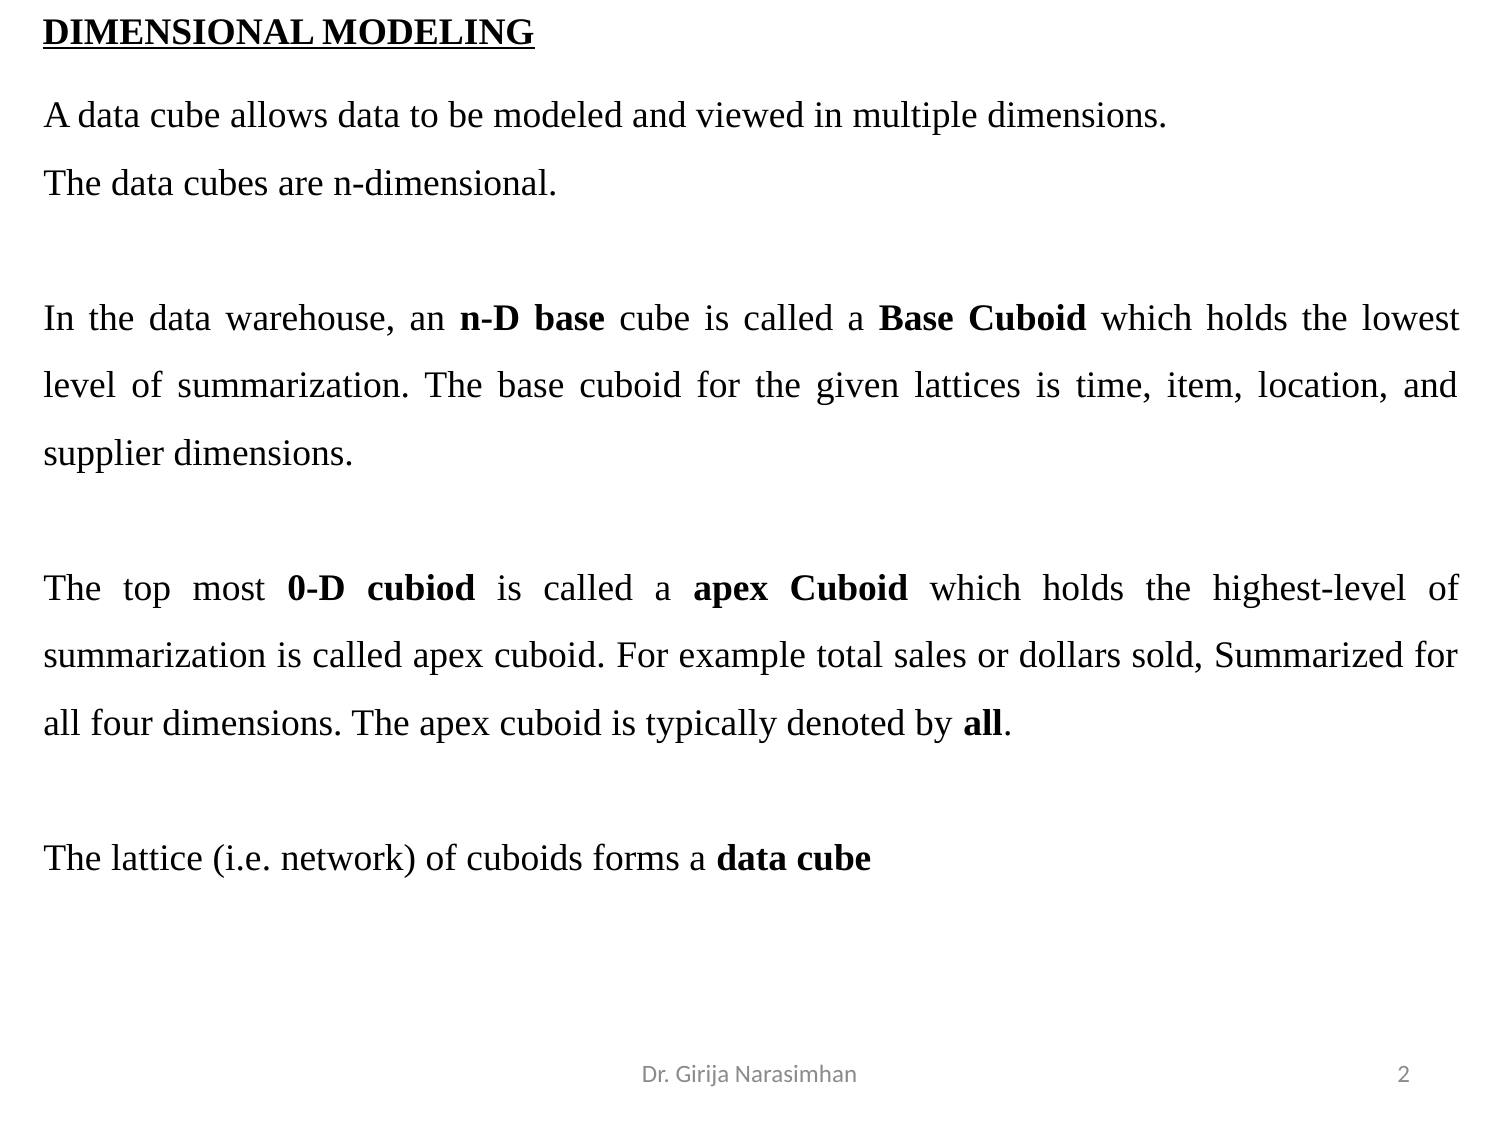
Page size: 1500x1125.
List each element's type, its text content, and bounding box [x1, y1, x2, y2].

text_box DIMENSIONAL MODELING [27, 0, 550, 60]
slide_number 2 [1074, 1042, 1425, 1103]
footer Dr. Girija Narasimhan [512, 1042, 988, 1103]
text_box A data cube allows data to be modeled and viewed in multiple dimensions. The data cubes are n-dimensional. In the data warehouse, an n-D base cube is called a Base Cuboid which holds the lowest level of summarization. The base cuboid for the given lattices is time, item, location, and supplier dimensions. The top most 0-D cubiod is called a apex Cuboid which holds the highest-level of summarization is called apex cuboid. For example total sales or dollars sold, Summarized for all four dimensions. The apex cuboid is typically denoted by all. The lattice (i.e. network) of cuboids forms a data cube [28, 60, 1475, 886]
